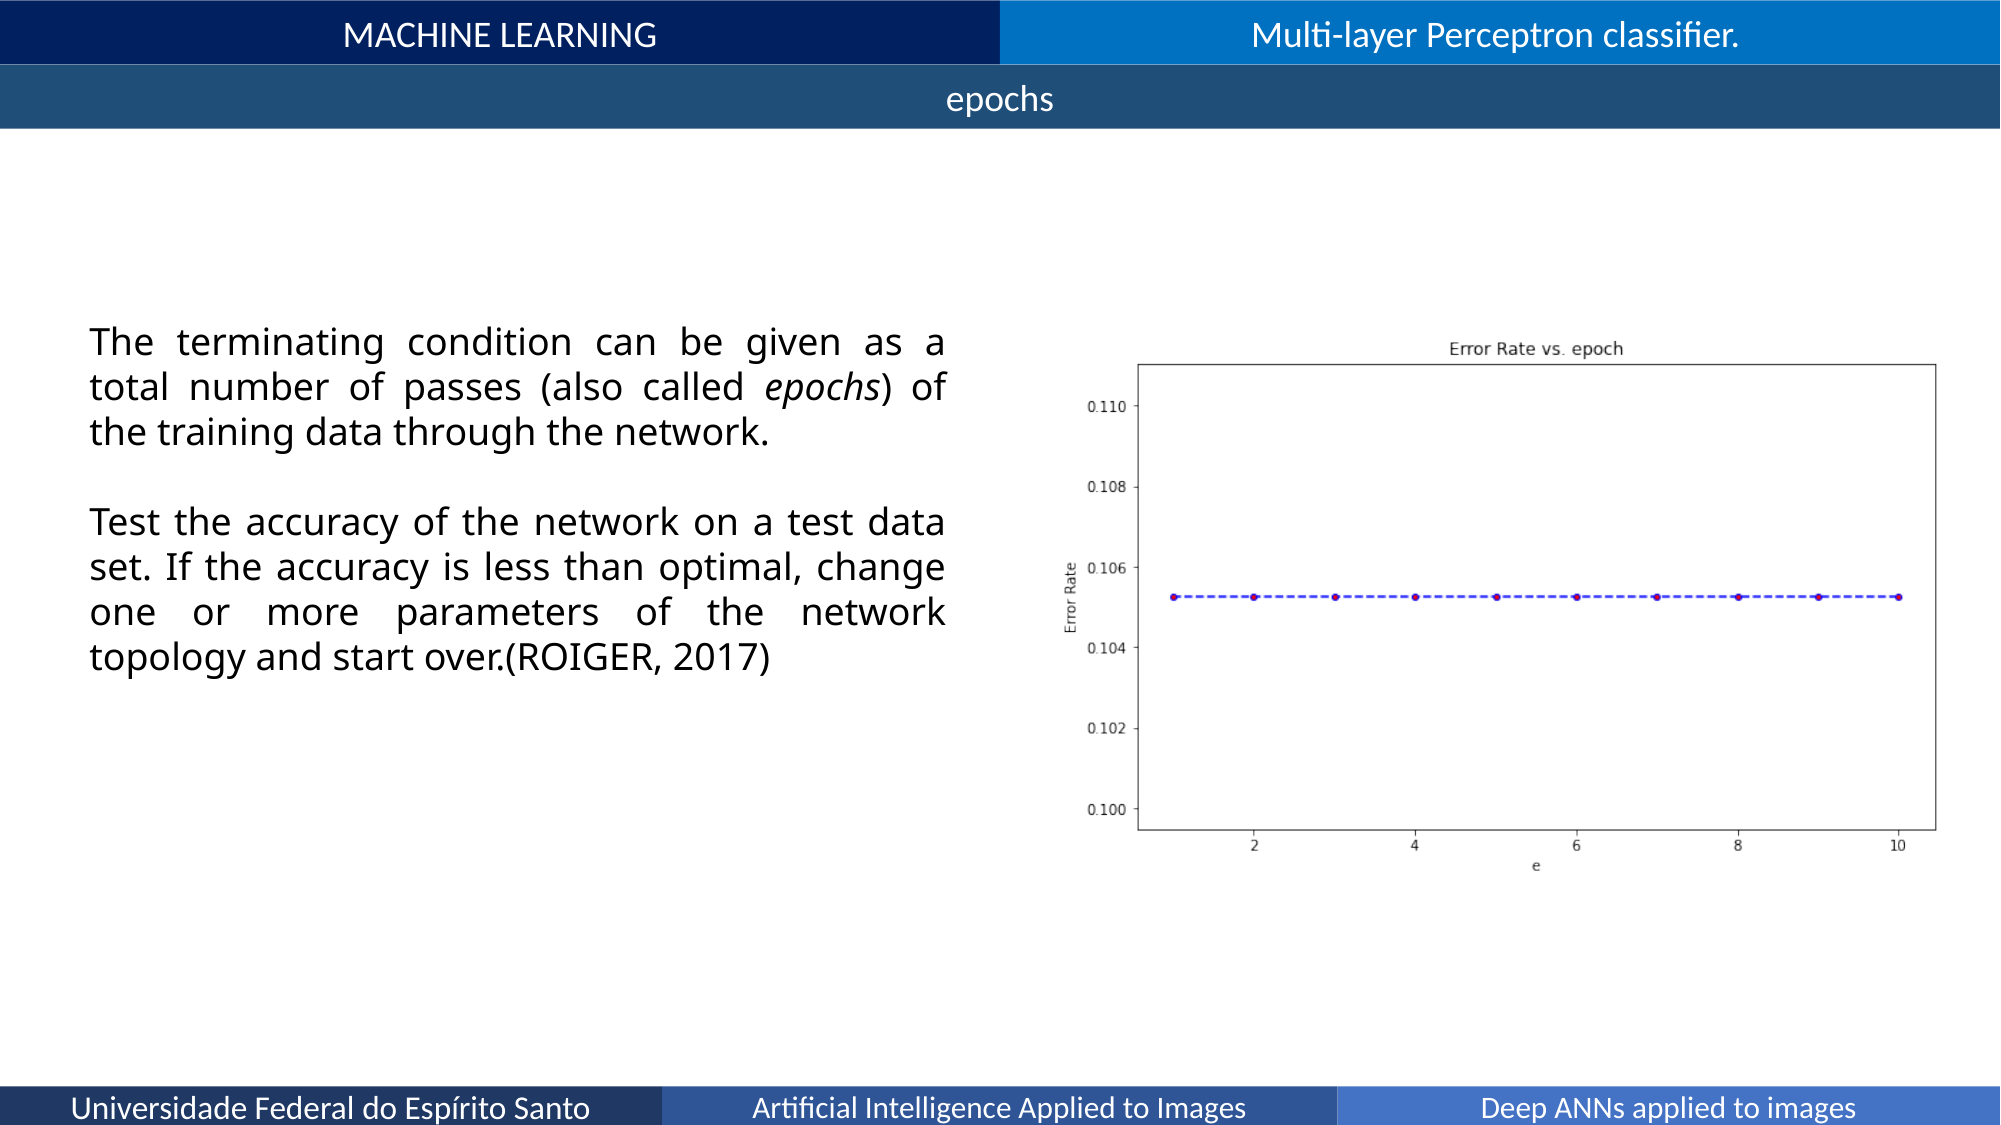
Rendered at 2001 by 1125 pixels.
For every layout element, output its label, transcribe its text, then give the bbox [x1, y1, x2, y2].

picture [1056, 331, 1944, 884]
text_box Artificial Intelligence Applied to Images [661, 1085, 1337, 1125]
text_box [0, 0, 2000, 65]
text_box Deep ANNs applied to images [1337, 1085, 2000, 1125]
text_box epochs [0, 65, 2000, 130]
text_box Universidade Federal do Espírito Santo [0, 1085, 661, 1125]
text_box The terminating condition can be given as a total number of passes (also called epochs) of the training data through the network. Test the accuracy of the network on a test data set. If the accuracy is less than optimal, change one or more parameters of the network topology and start over.(ROIGER, 2017) [74, 310, 962, 686]
